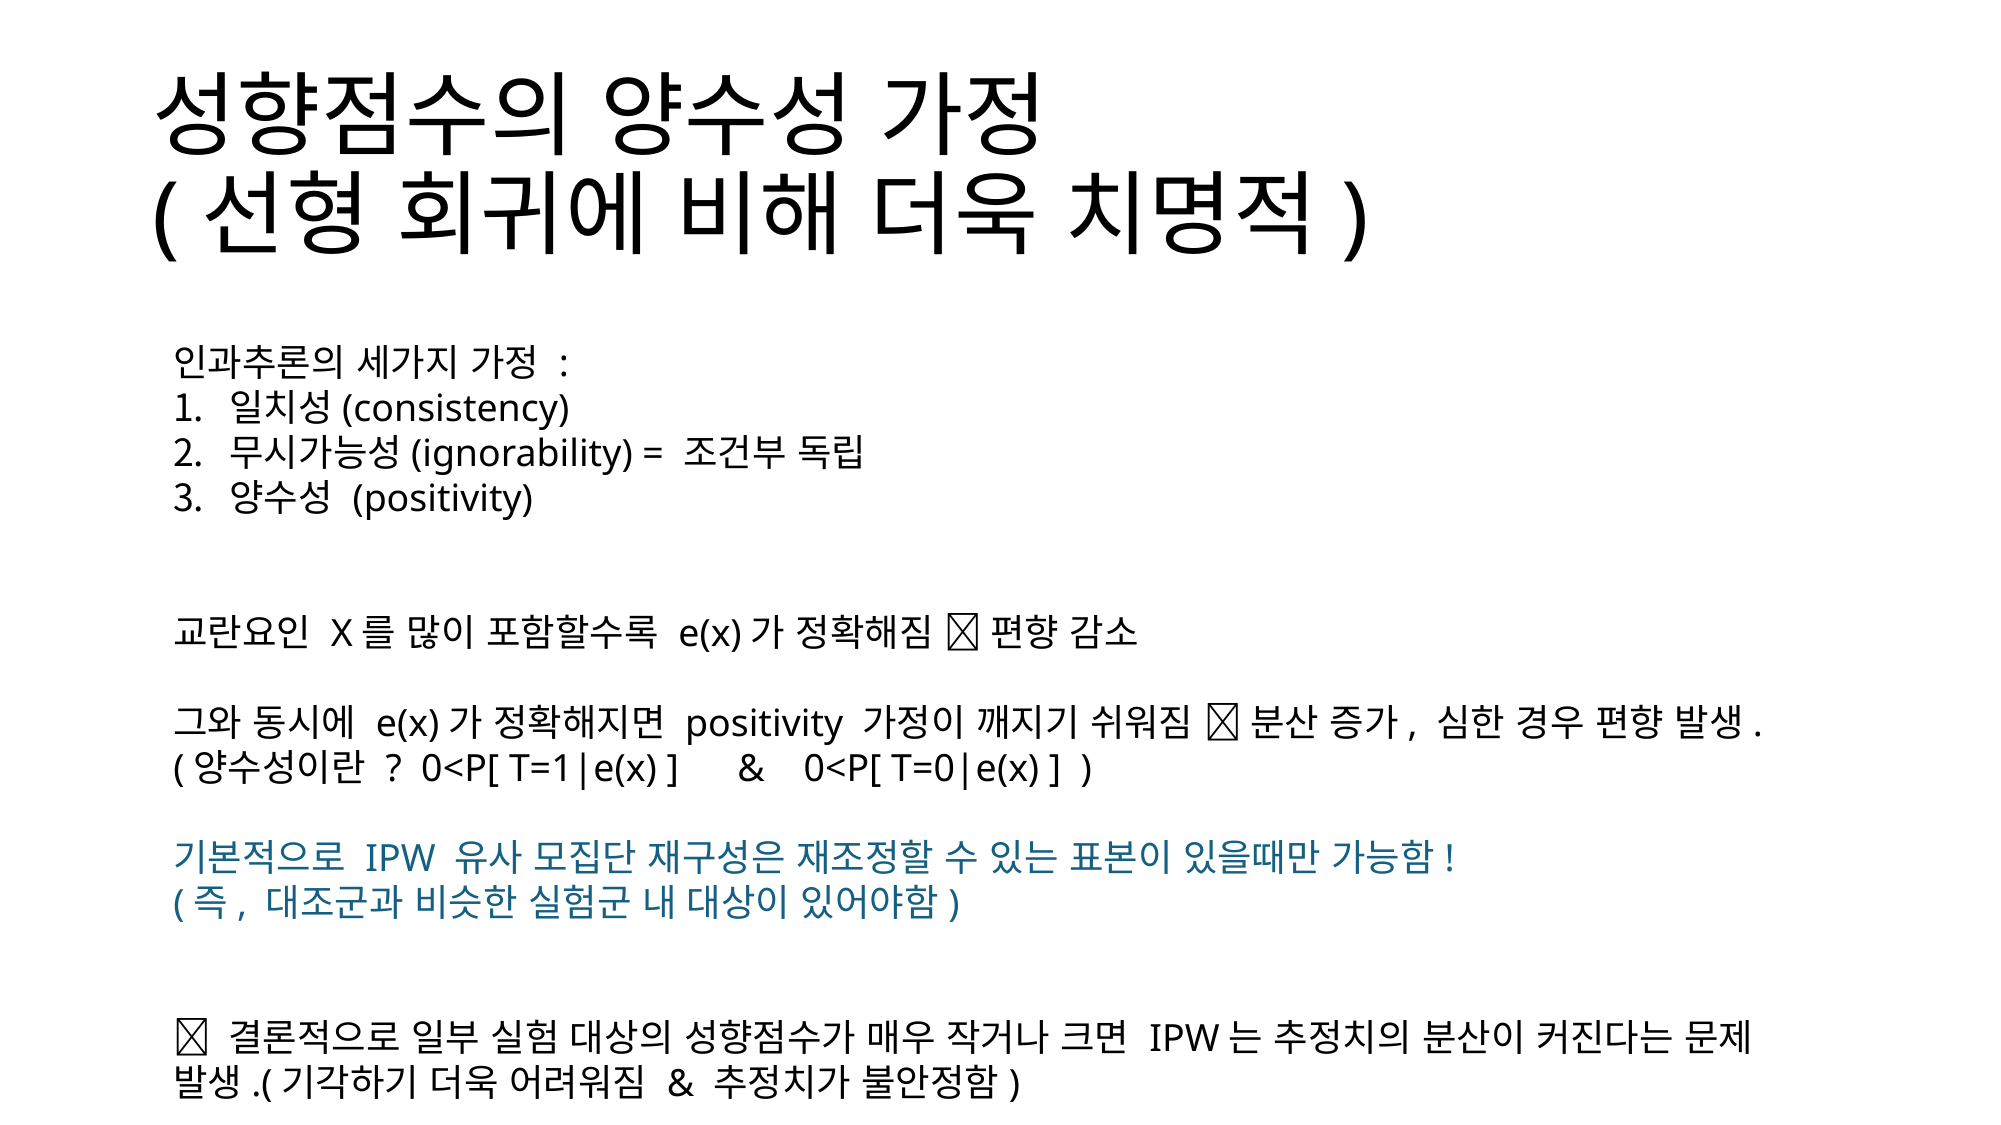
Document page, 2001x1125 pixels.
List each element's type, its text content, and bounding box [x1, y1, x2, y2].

title 성향점수의 양수성 가정 (선형 회귀에 비해 더욱 치명적) [137, 59, 1863, 278]
text_box 인과추론의 세가지 가정 : 일치성(consistency) 무시가능성(ignorability) = 조건부 독립 양수성 (positivity) 교란요인 X를 많이 포함할수록 e(x)가 정확해짐  편향 감소 그와 동시에 e(x)가 정확해지면 positivity 가정이 깨지기 쉬워짐  분산 증가, 심한 경우 편향 발생. (양수성이란 ? 0<P[ T=1|e(x) ] & 0<P[ T=0|e(x) ] ) 기본적으로 IPW 유사 모집단 재구성은 재조정할 수 있는 표본이 있을때만 가능함! (즉, 대조군과 비슷한 실험군 내 대상이 있어야함)  결론적으로 일부 실험 대상의 성향점수가 매우 작거나 크면 IPW는 추정치의 분산이 커진다는 문제 발생.(기각하기 더욱 어려워짐 & 추정치가 불안정함) [158, 331, 1845, 1125]
